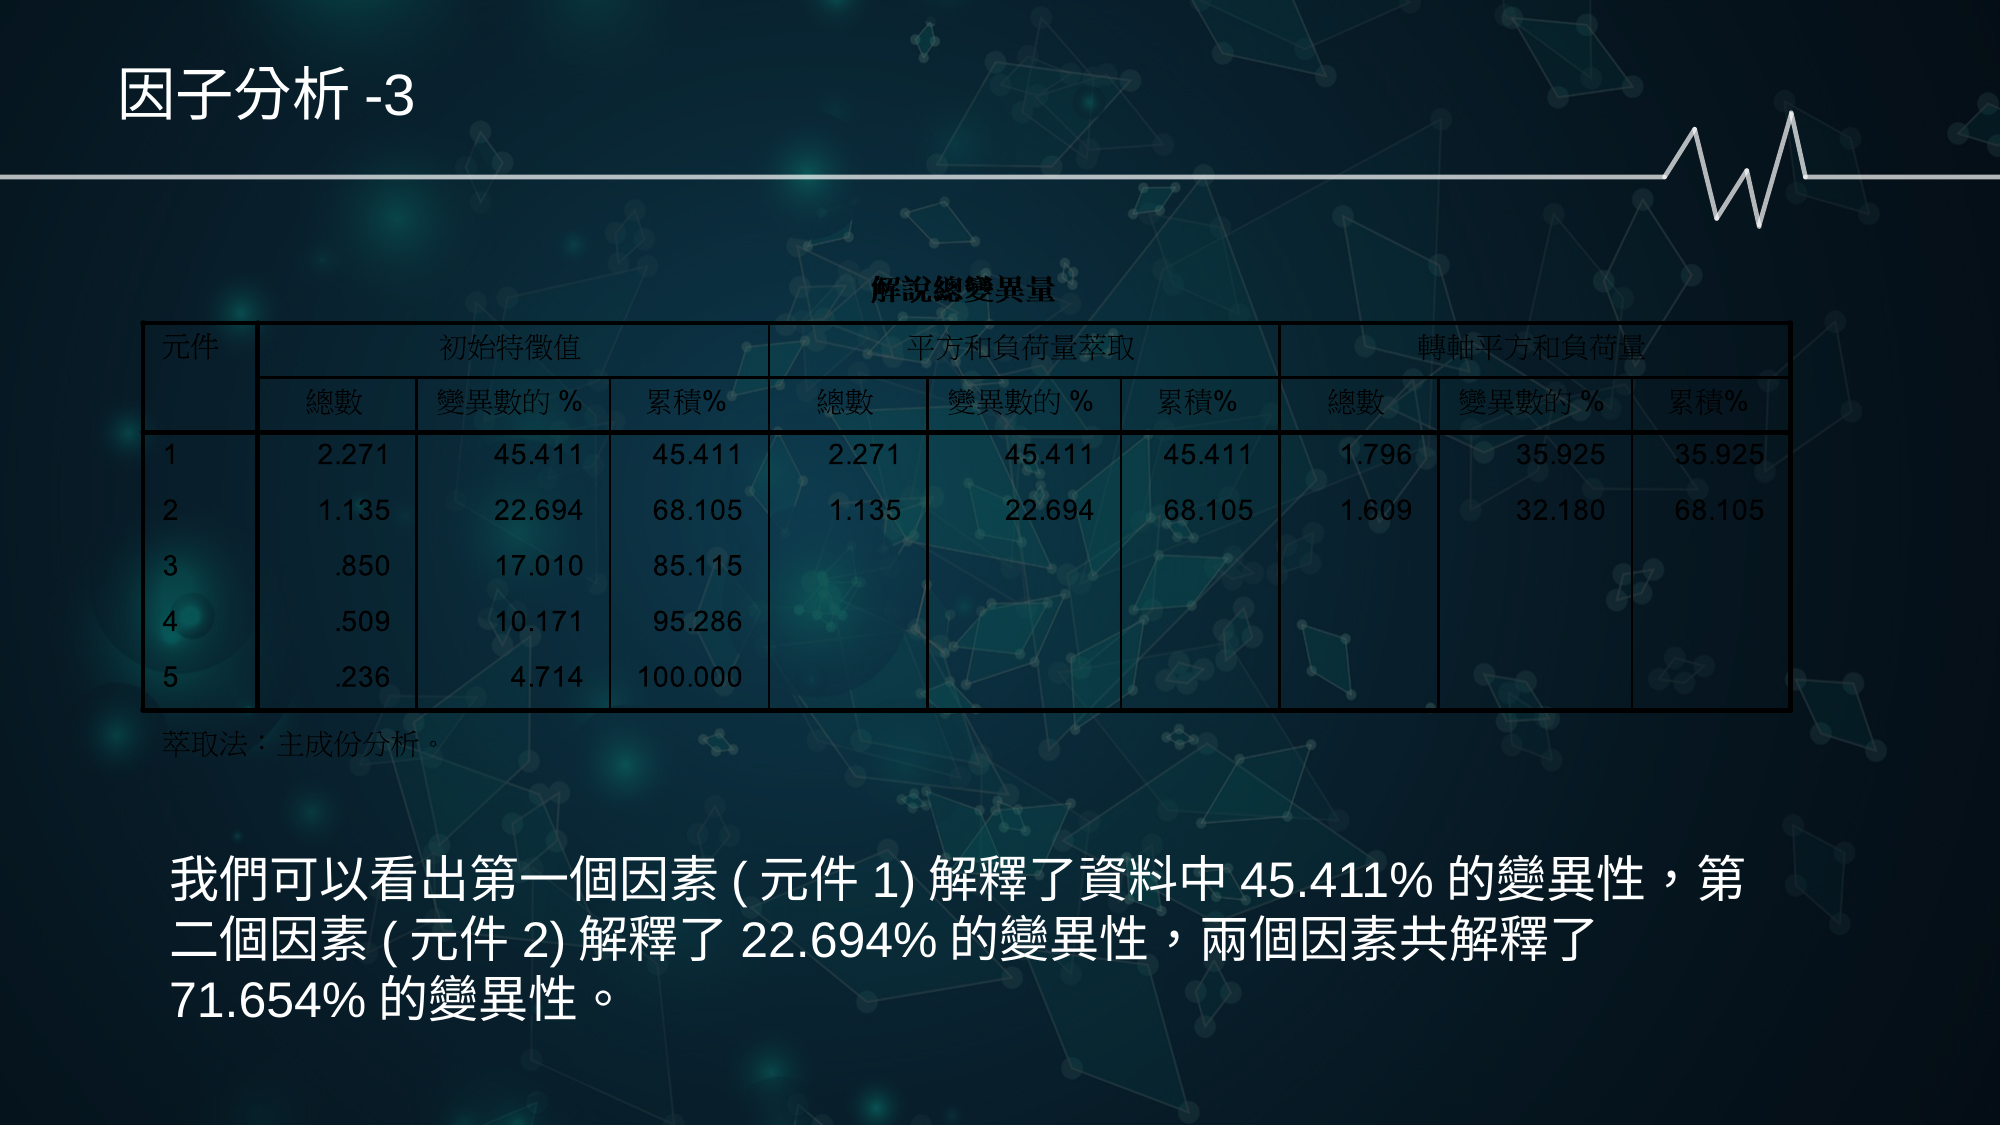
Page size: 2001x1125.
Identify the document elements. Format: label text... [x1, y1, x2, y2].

picture [0, 0, 2000, 112]
text_box 我們可以看出第一個因素(元件1)解釋了資料中45.411%的變異性，第二個因素(元件2)解釋了22.694%的變異性，兩個因素共解釋了71.654%的變異性。 [154, 839, 1776, 1035]
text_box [0, 112, 2000, 227]
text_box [102, 49, 755, 158]
picture [0, 227, 2000, 1125]
